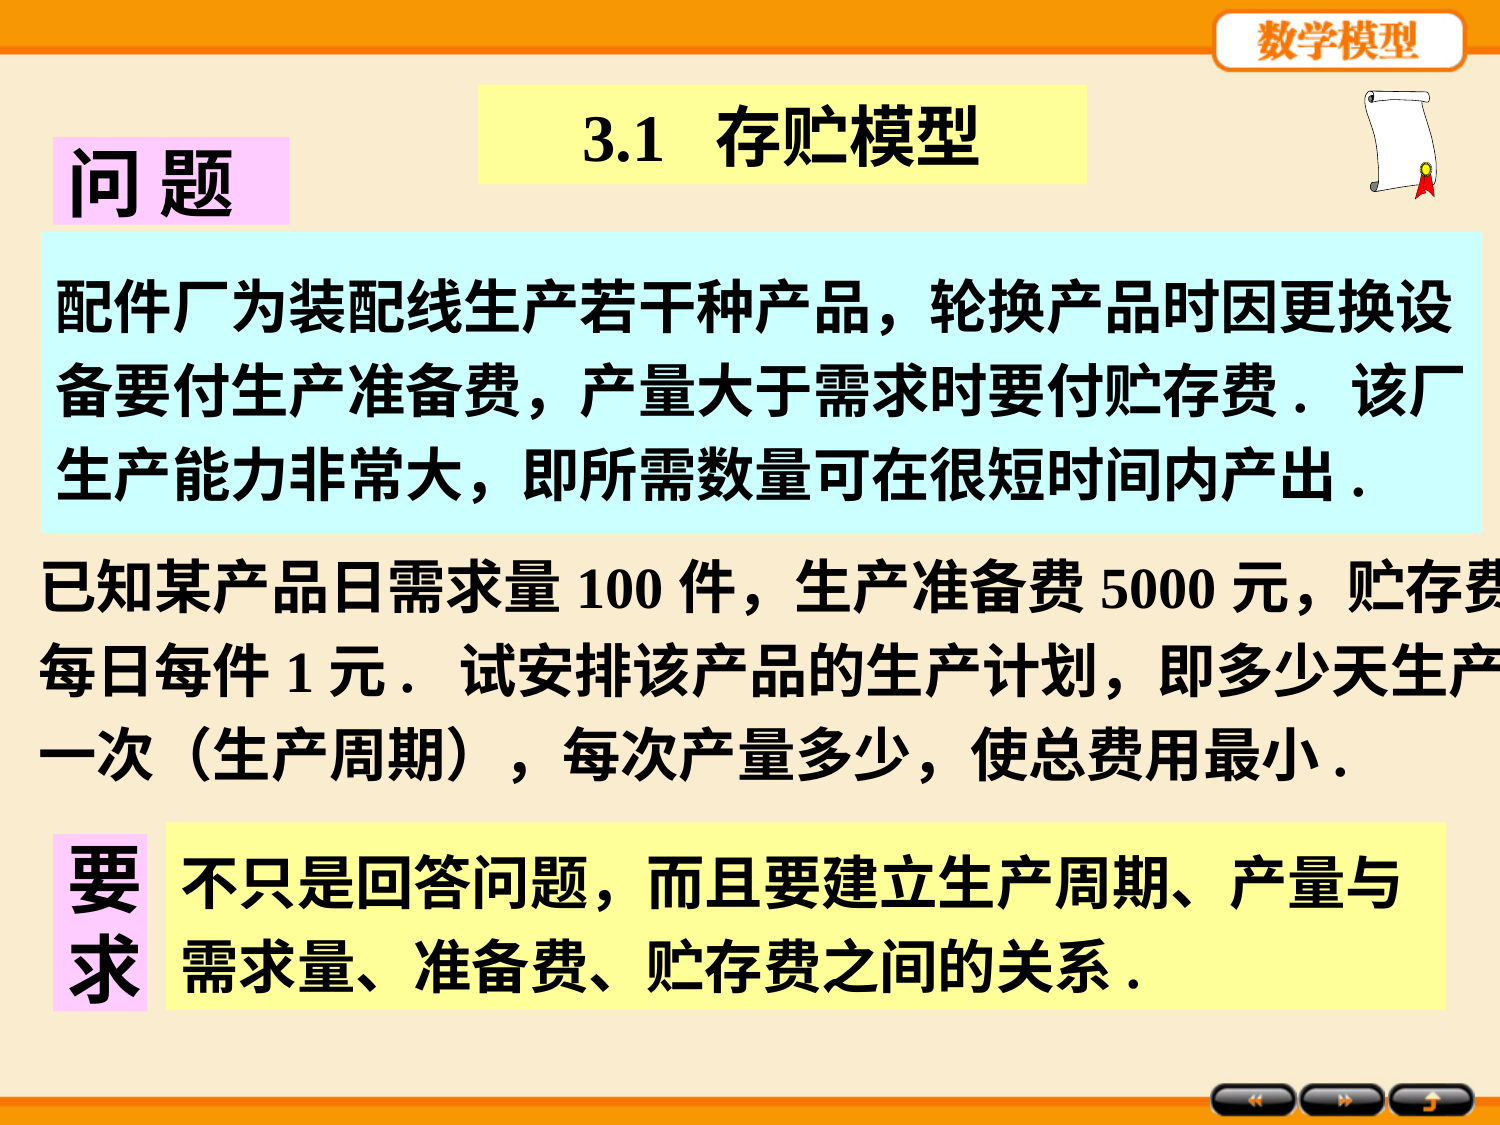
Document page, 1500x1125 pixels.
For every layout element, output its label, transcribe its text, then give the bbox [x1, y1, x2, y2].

picture [0, 0, 1500, 1125]
text_box 3.1 存贮模型 [478, 84, 1087, 185]
text_box 配件厂为装配线生产若干种产品，轮换产品时因更换设 备要付生产准备费，产量大于需求时要付贮存费. 该厂 生产能力非常大，即所需数量可在很短时间内产出. [41, 231, 1483, 533]
text_box 不只是回答问题，而且要建立生产周期、产量与 需求量、准备费、贮存费之间的关系. [165, 822, 1447, 1010]
text_box 问 题 [53, 137, 290, 225]
text_box 要 求 [53, 834, 148, 1012]
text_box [1364, 89, 1438, 200]
text_box 已知某产品日需求量100件，生产准备费5000元，贮存费 每日每件1元. 试安排该产品的生产计划，即多少天生产 一次（生产周期），每次产量多少，使总费用最小. [23, 536, 1489, 787]
